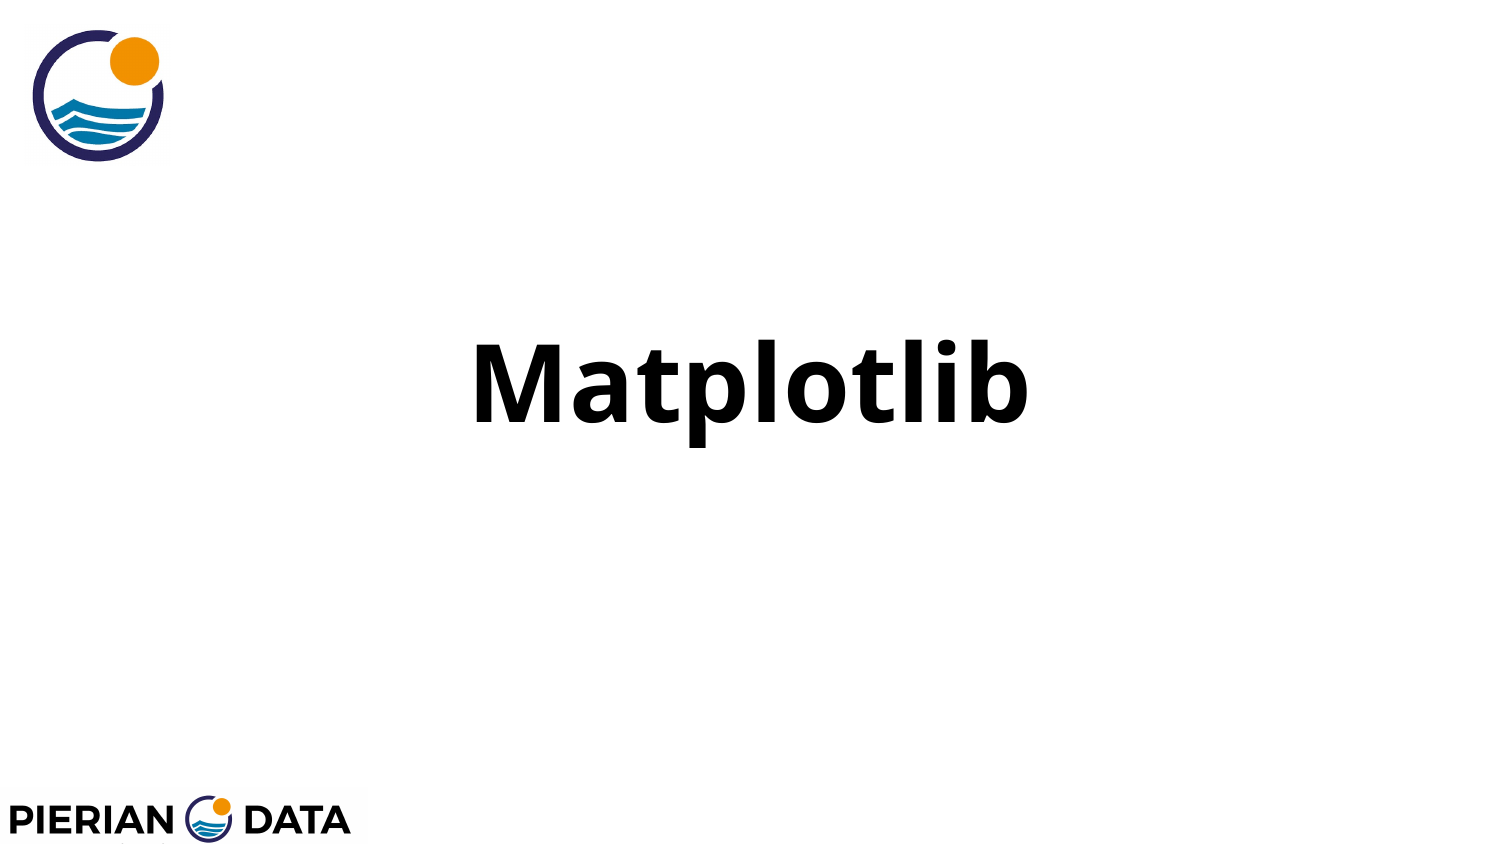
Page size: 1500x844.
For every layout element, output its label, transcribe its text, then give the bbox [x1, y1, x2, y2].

picture [0, 787, 368, 844]
picture [24, 24, 172, 167]
title Matplotlib [51, 122, 1449, 459]
